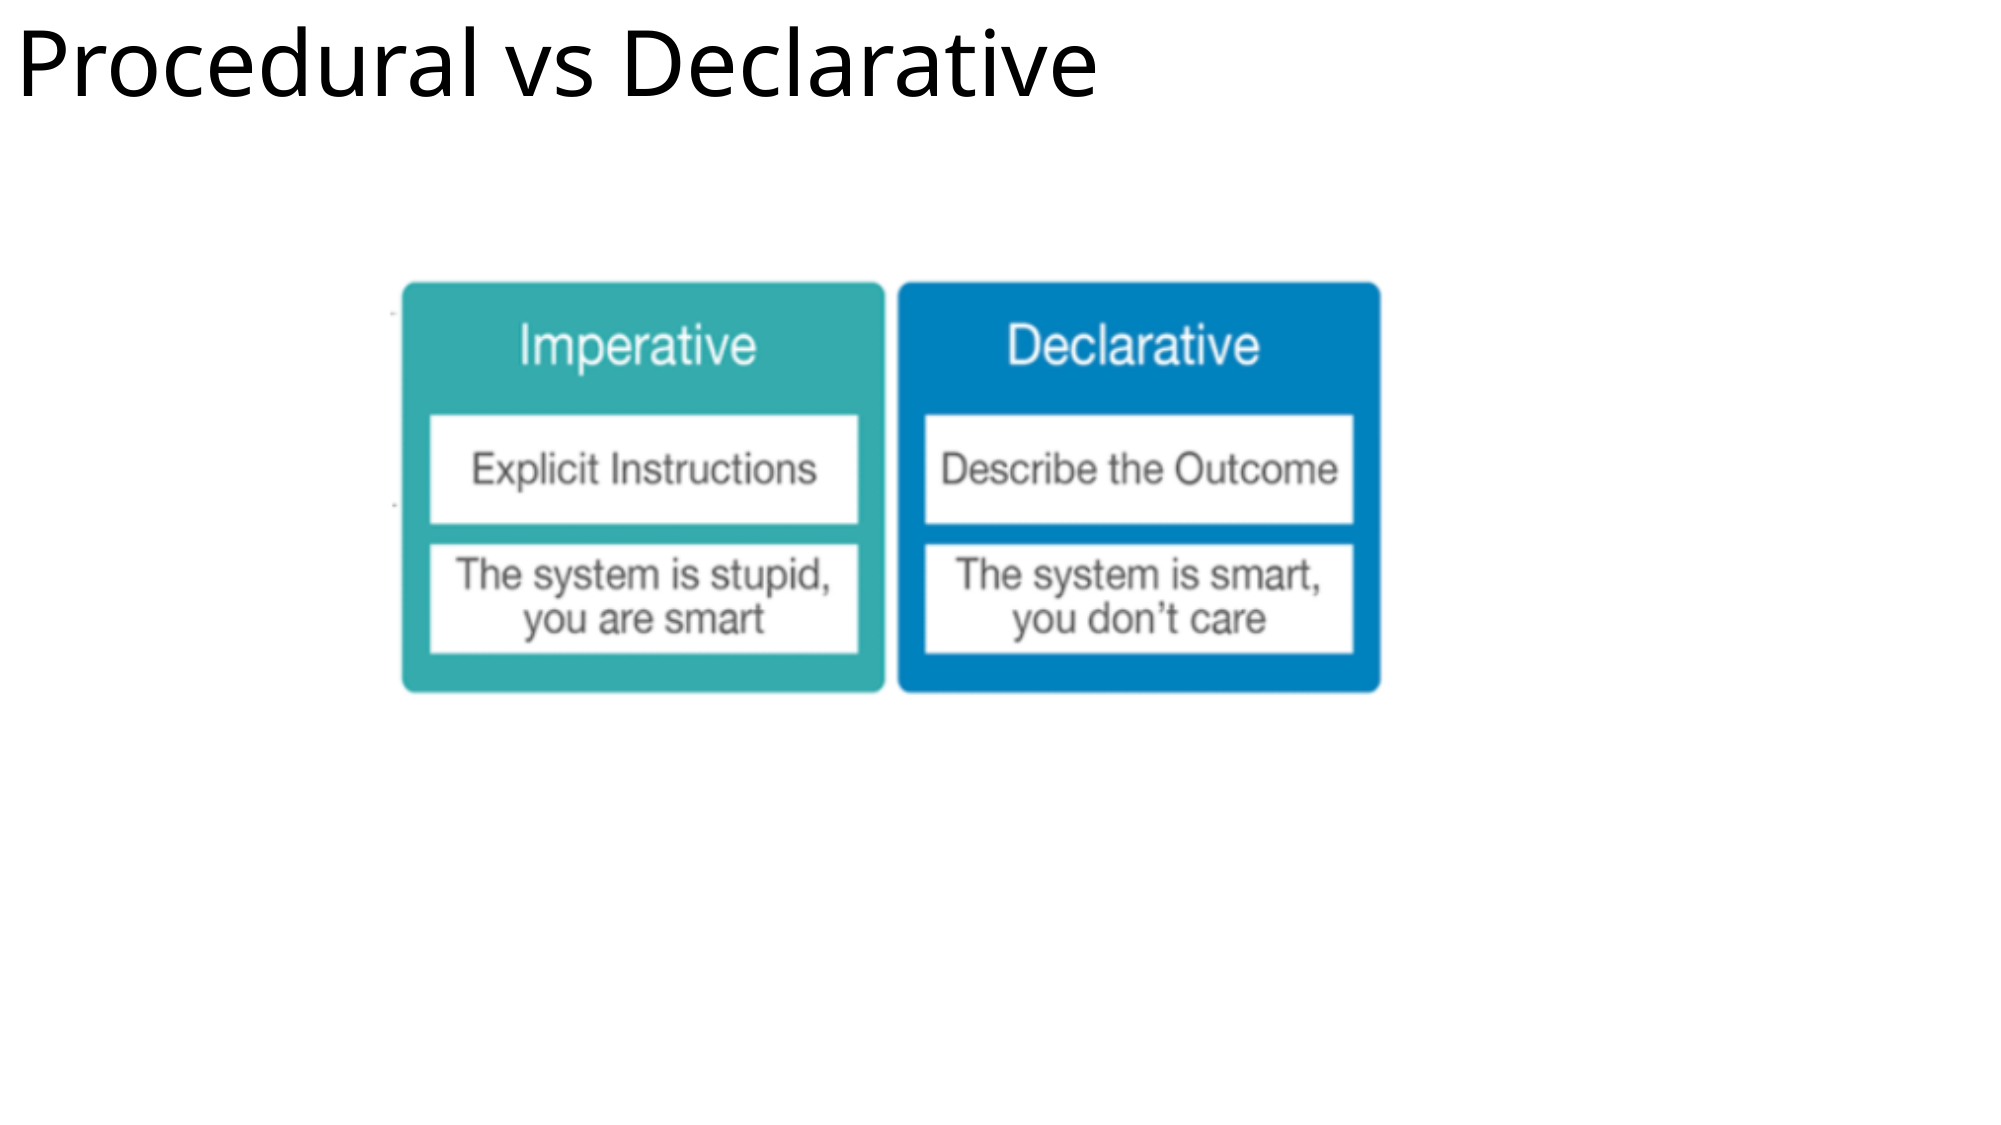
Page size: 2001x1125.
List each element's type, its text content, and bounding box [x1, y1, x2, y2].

picture [371, 252, 1406, 699]
title Procedural vs Declarative [0, 0, 1725, 135]
